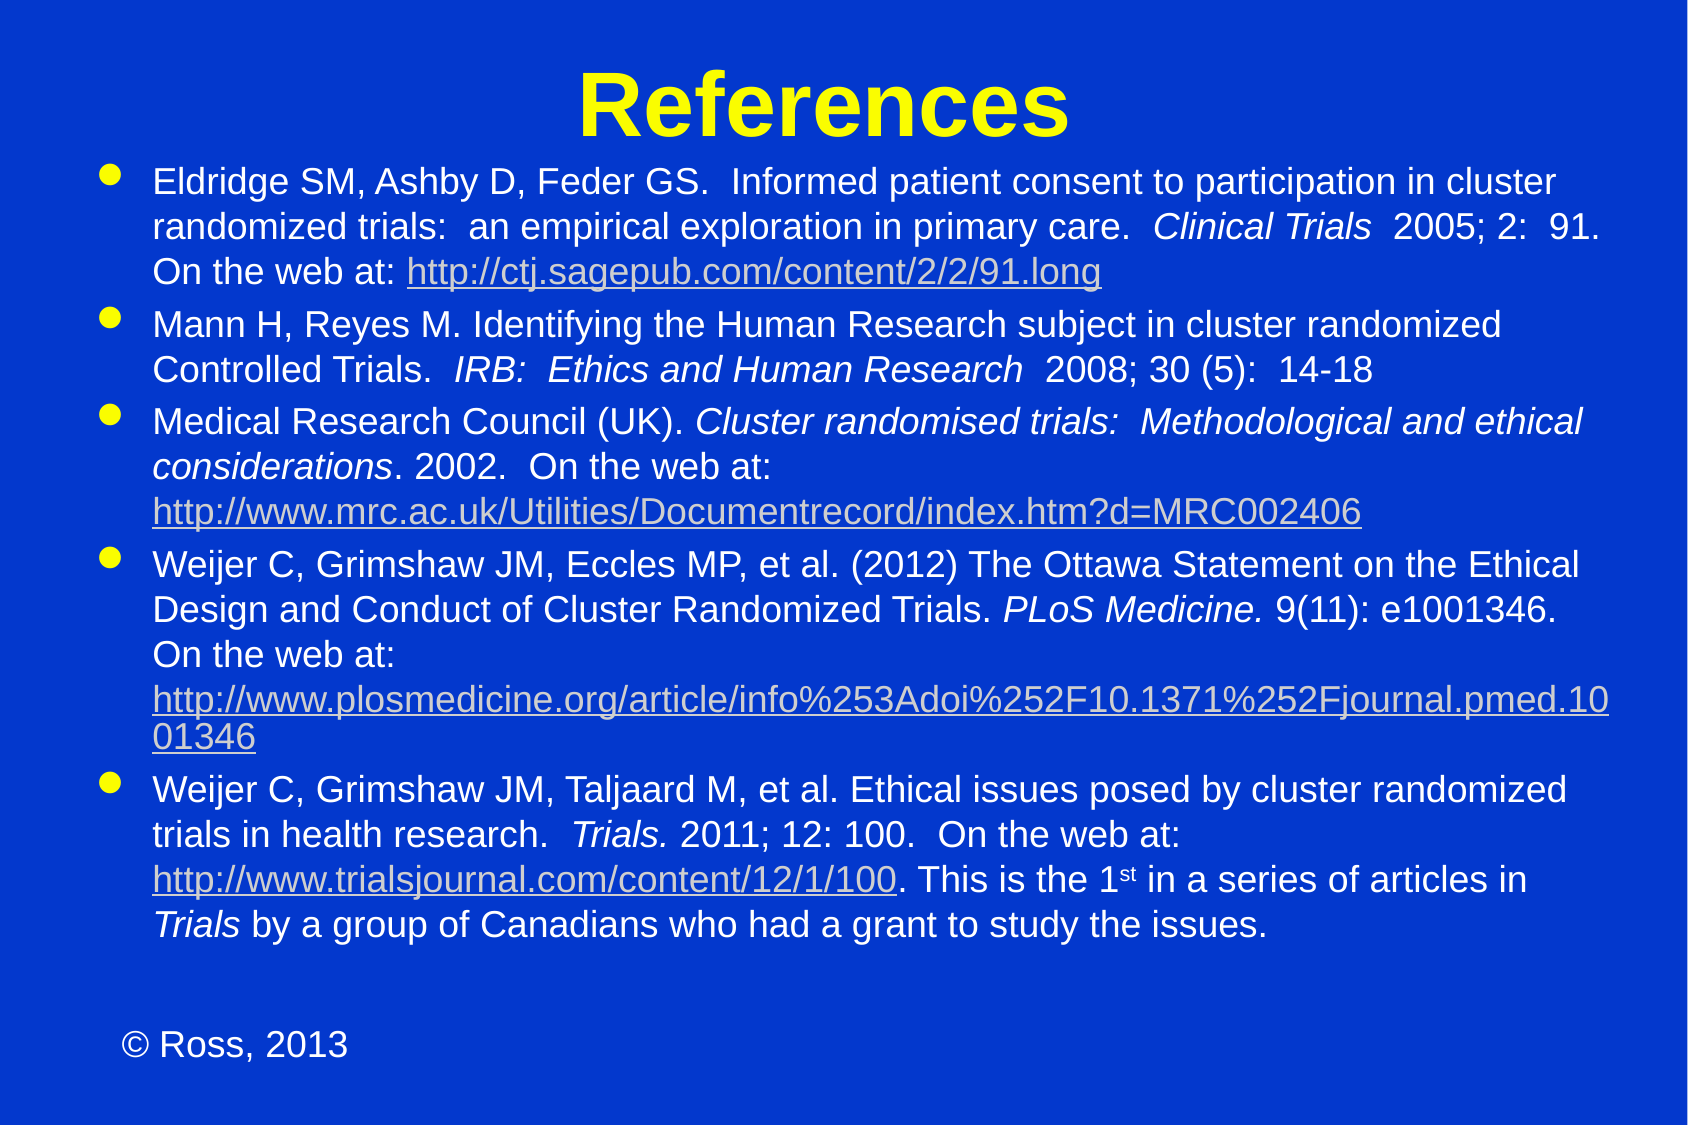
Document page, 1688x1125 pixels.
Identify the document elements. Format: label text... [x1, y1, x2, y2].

list Eldridge SM, Ashby D, Feder GS. Informed patient consent to participation in cluster randomized trials: an empirical exploration in primary care. Clinical Trials 2005; 2: 91. On the web at: http://ctj.sagepub.com/content/2/2/91.long Mann H, Reyes M. Identifying the Human Research subject in cluster randomized Controlled Trials. IRB: Ethics and Human Research 2008; 30 (5): 14-18 Medical Research Council (UK). Cluster randomised trials: Methodological and ethical considerations. 2002. On the web at: http://www.mrc.ac.uk/Utilities/Documentrecord/index.htm?d=MRC002406 Weijer C, Grimshaw JM, Eccles MP, et al. (2012) The Ottawa Statement on the Ethical Design and Conduct of Cluster Randomized Trials. PLoS Medicine. 9(11): e1001346. On the web at: http://www.plosmedicine.org/article/info%253Adoi%252F10.1371%252Fjournal.pmed.1001346 Weijer C, Grimshaw JM, Taljaard M, et al. Ethical issues posed by cluster randomized trials in health research. Trials. 2011; 12: 100. On the web at: http://www.trialsjournal.com/content/12/1/100. This is the 1st in a series of articles in Trials by a group of Canadians who had a grant to study the issues. [81, 149, 1632, 1038]
title References [93, 37, 1557, 149]
